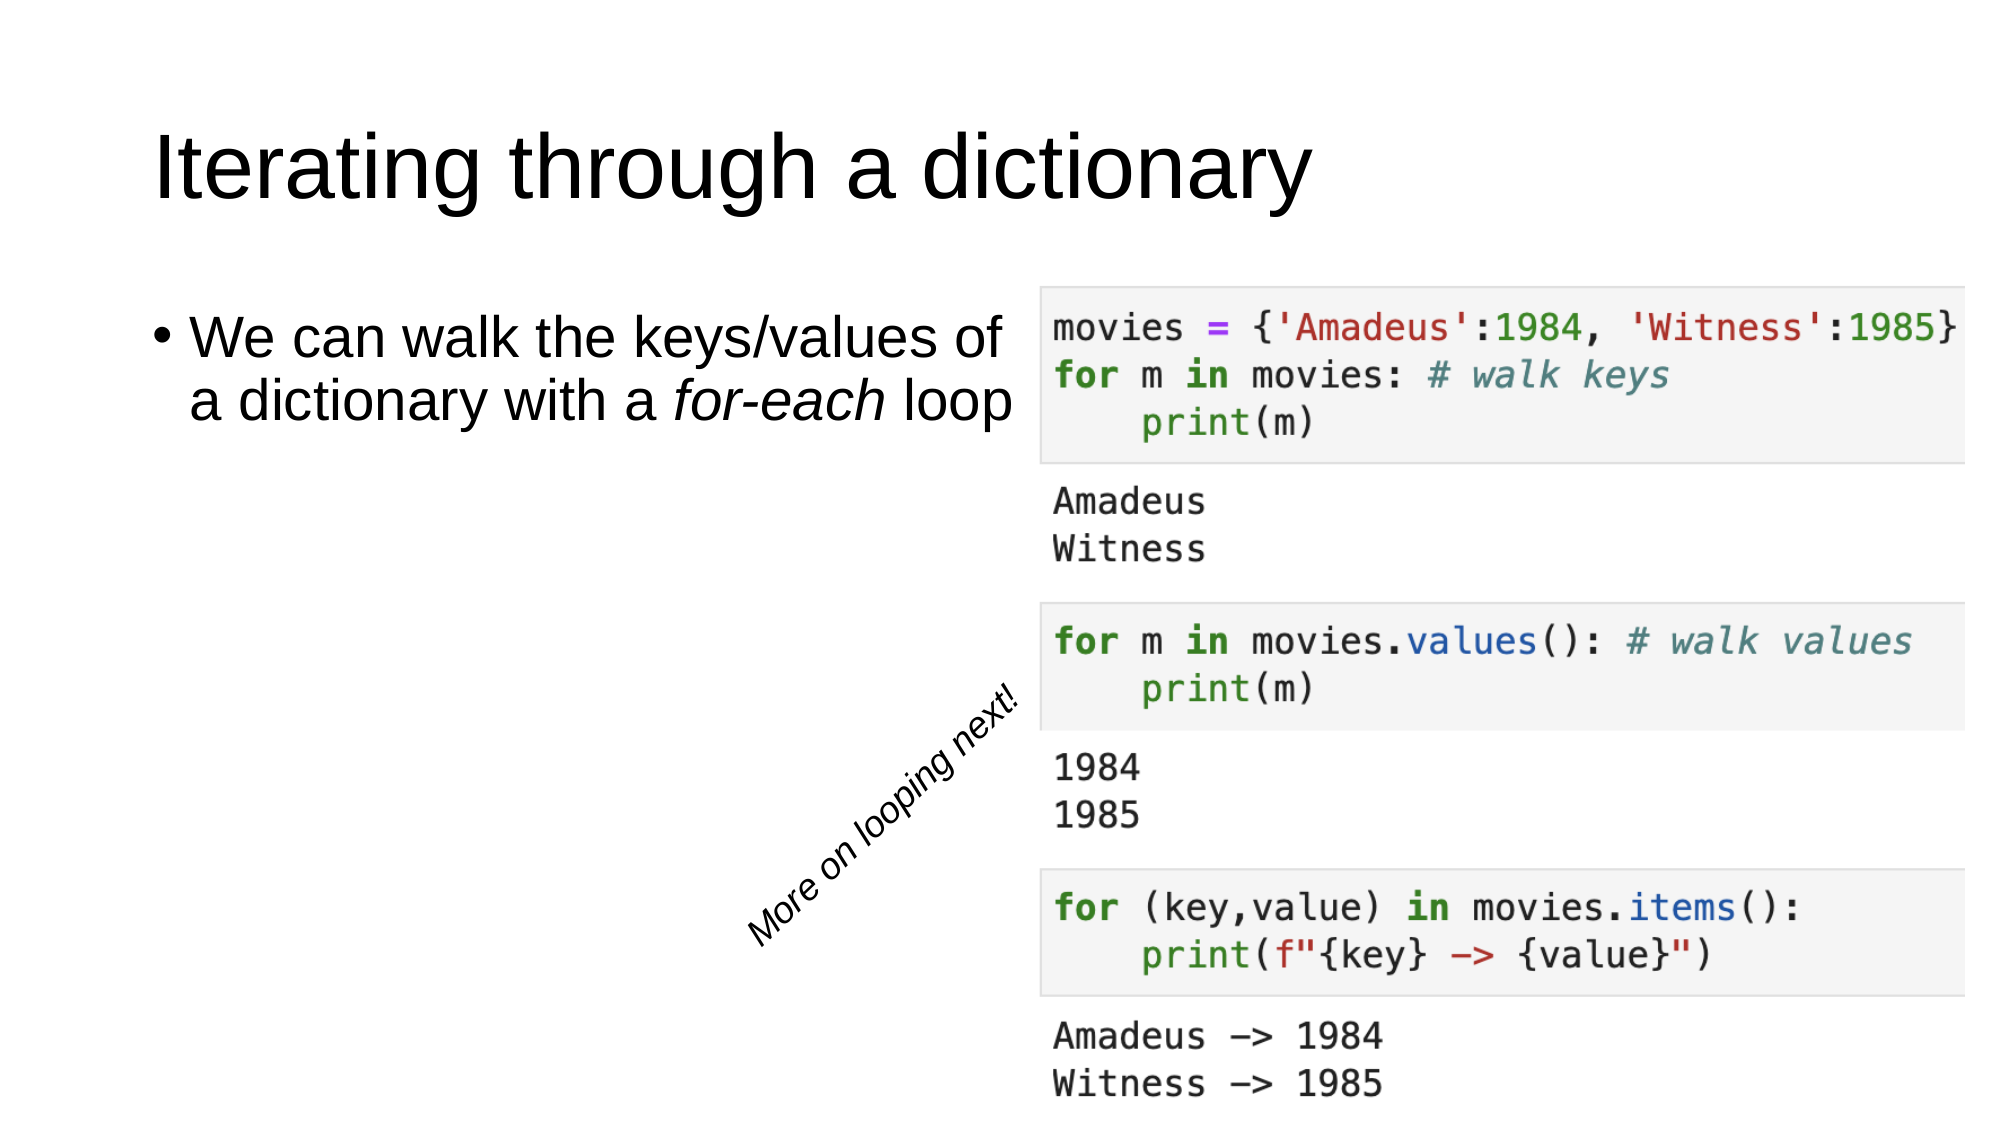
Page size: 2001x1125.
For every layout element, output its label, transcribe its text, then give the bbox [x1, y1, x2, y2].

picture [1033, 277, 1965, 1121]
title Iterating through a dictionary [137, 59, 1863, 278]
text_box More on looping next! [719, 657, 1033, 970]
list We can walk the keys/values of a dictionary with a for-each loop [137, 299, 1033, 1014]
